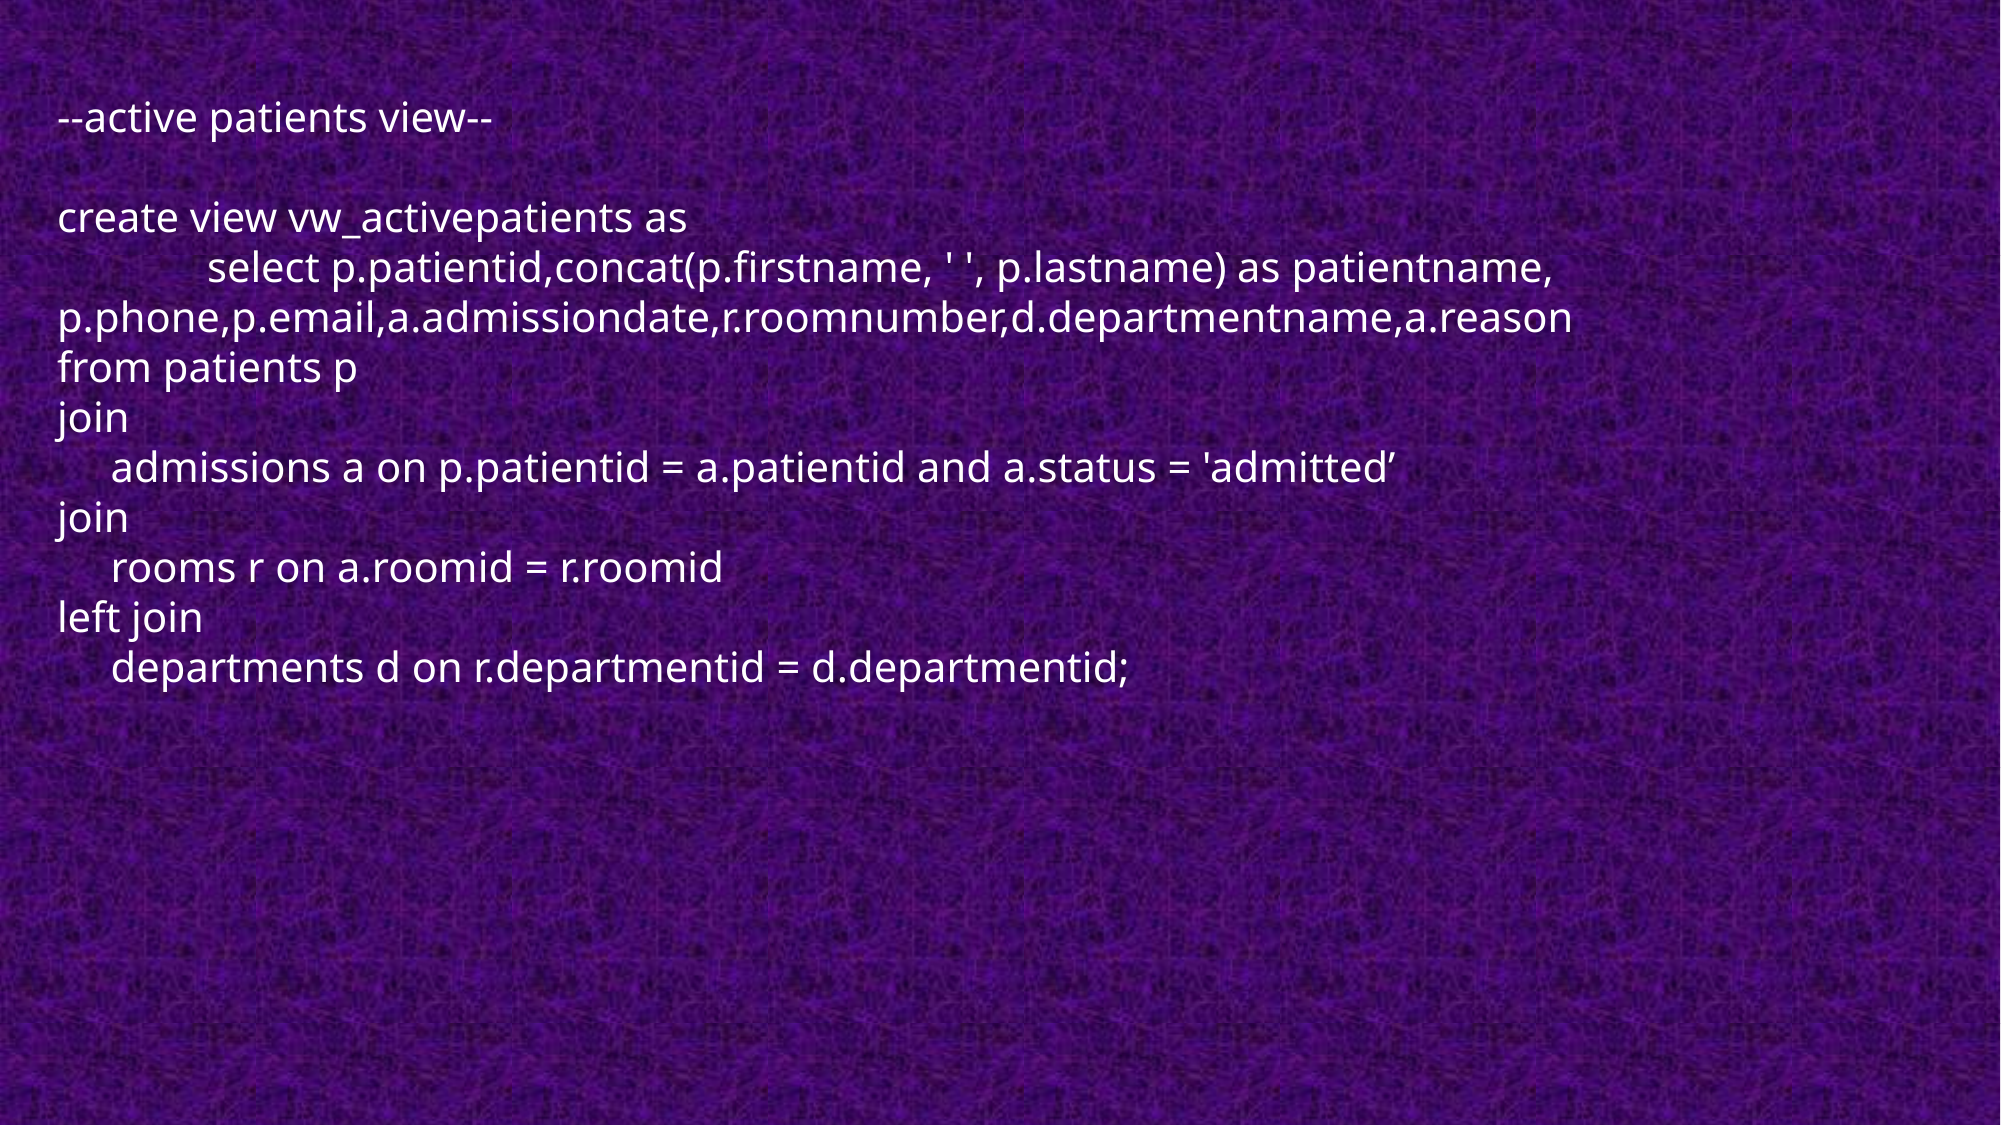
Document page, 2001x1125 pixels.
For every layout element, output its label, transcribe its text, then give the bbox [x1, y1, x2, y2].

picture [0, 0, 2001, 1125]
text_box --active patients view-- create view vw_activepatients as select p.patientid,concat(p.firstname, ' ', p.lastname) as patientname, p.phone,p.email,a.admissiondate,r.roomnumber,d.departmentname,a.reason from patients p join admissions a on p.patientid = a.patientid and a.status = 'admitted’ join rooms r on a.roomid = r.roomid left join departments d on r.departmentid = d.departmentid; [42, 33, 2000, 699]
